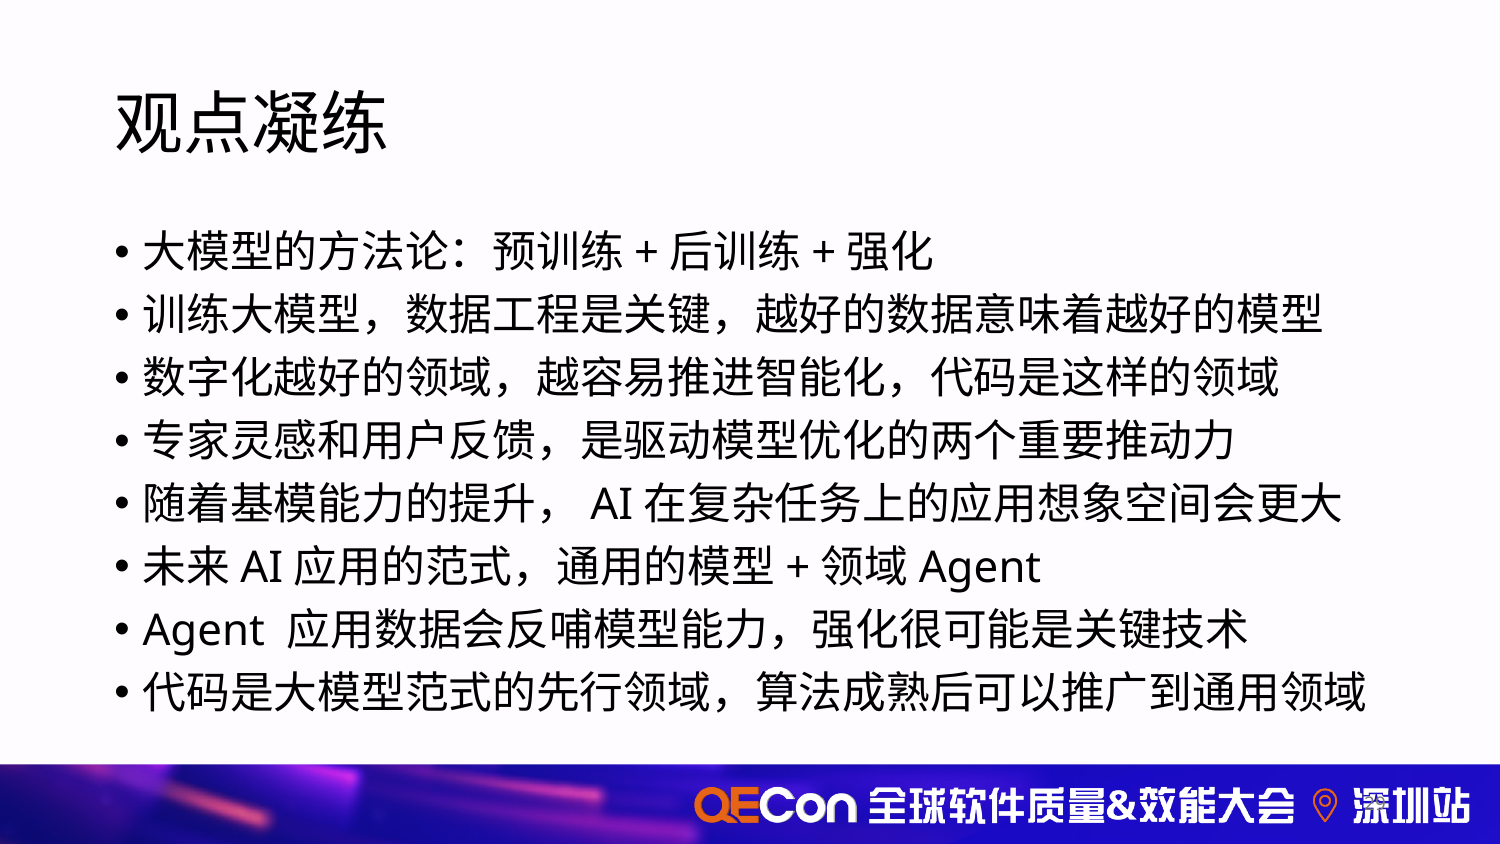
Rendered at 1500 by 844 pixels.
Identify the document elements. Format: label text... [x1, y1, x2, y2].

slide_number 29 [1059, 782, 1397, 827]
picture [0, 765, 1500, 844]
list 大模型的方法论：预训练+后训练+强化 训练大模型，数据工程是关键，越好的数据意味着越好的模型 数字化越好的领域，越容易推进智能化，代码是这样的领域 专家灵感和用户反馈，是驱动模型优化的两个重要推动力 随着基模能力的提升，AI在复杂任务上的应用想象空间会更大 未来AI应用的范式，通用的模型+领域Agent Agent 应用数据会反哺模型能力，强化很可能是关键技术 代码是大模型范式的先行领域，算法成熟后可以推广到通用领域 [103, 224, 1397, 760]
title 观点凝练 [103, 44, 1397, 208]
